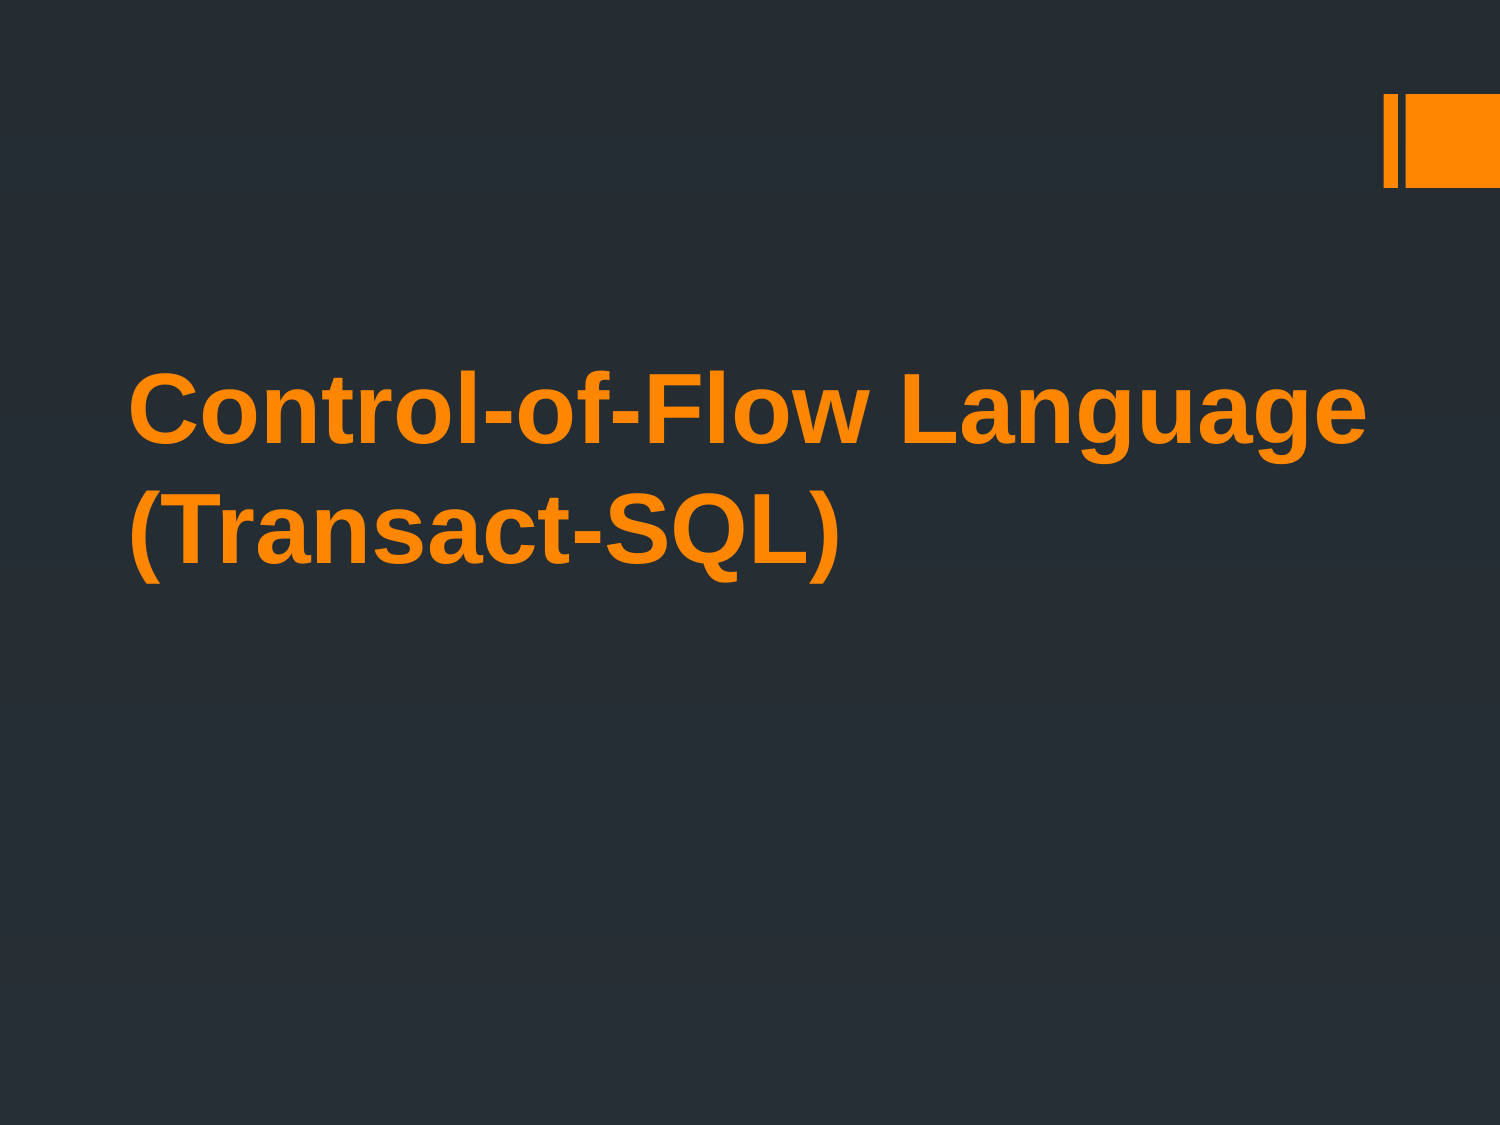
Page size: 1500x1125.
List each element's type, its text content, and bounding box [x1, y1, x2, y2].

title Control-of-Flow Language (Transact-SQL) [112, 200, 1388, 591]
